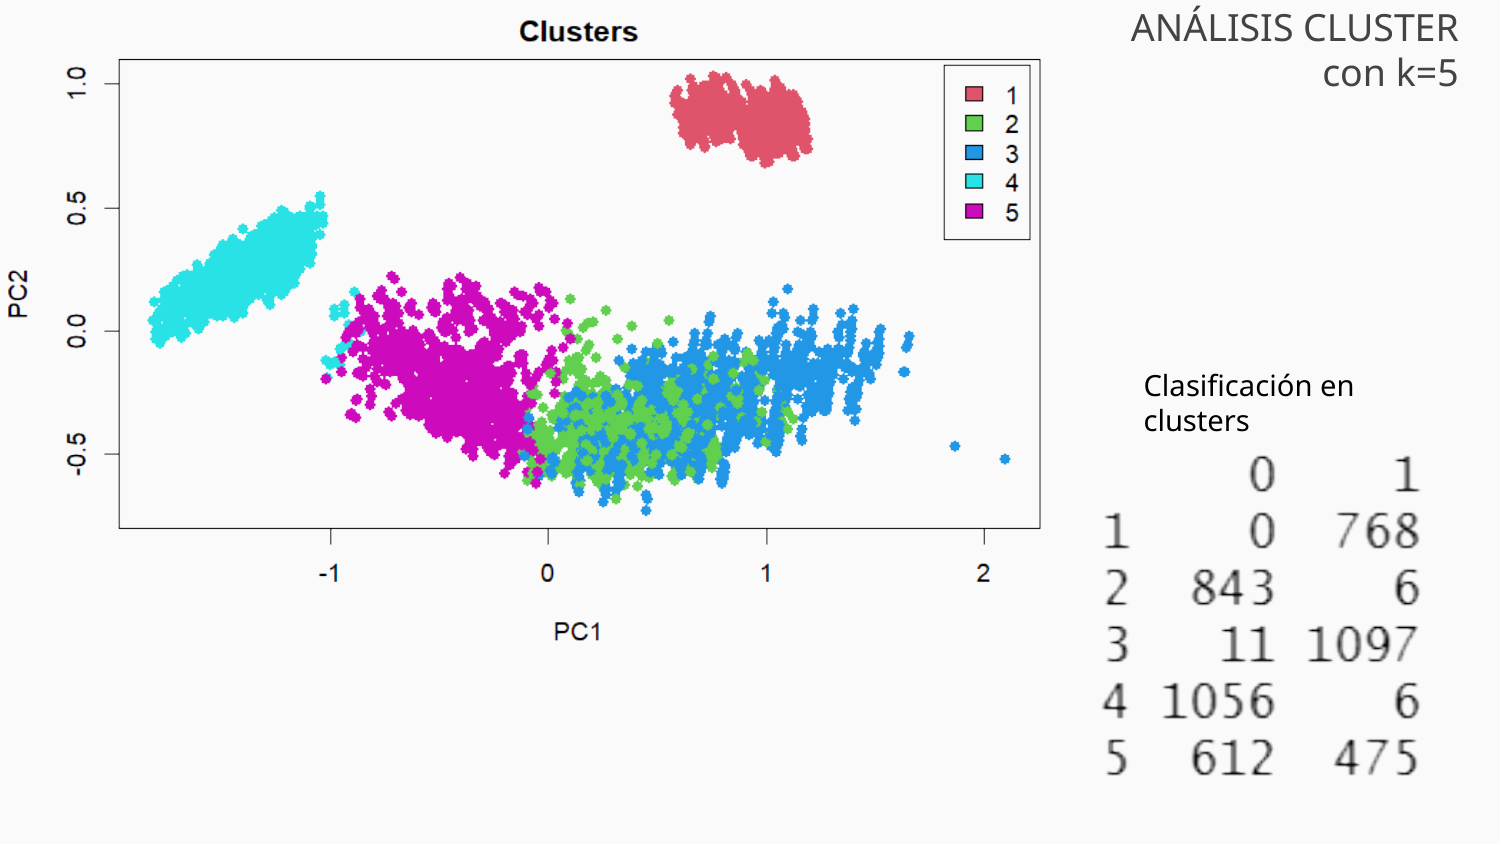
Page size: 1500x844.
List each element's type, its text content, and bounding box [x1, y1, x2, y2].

text_box ANÁLISIS CLUSTER con k=5 [1104, 9, 1475, 89]
text_box Clasificación en clusters [1128, 359, 1475, 431]
picture [0, 0, 1500, 819]
